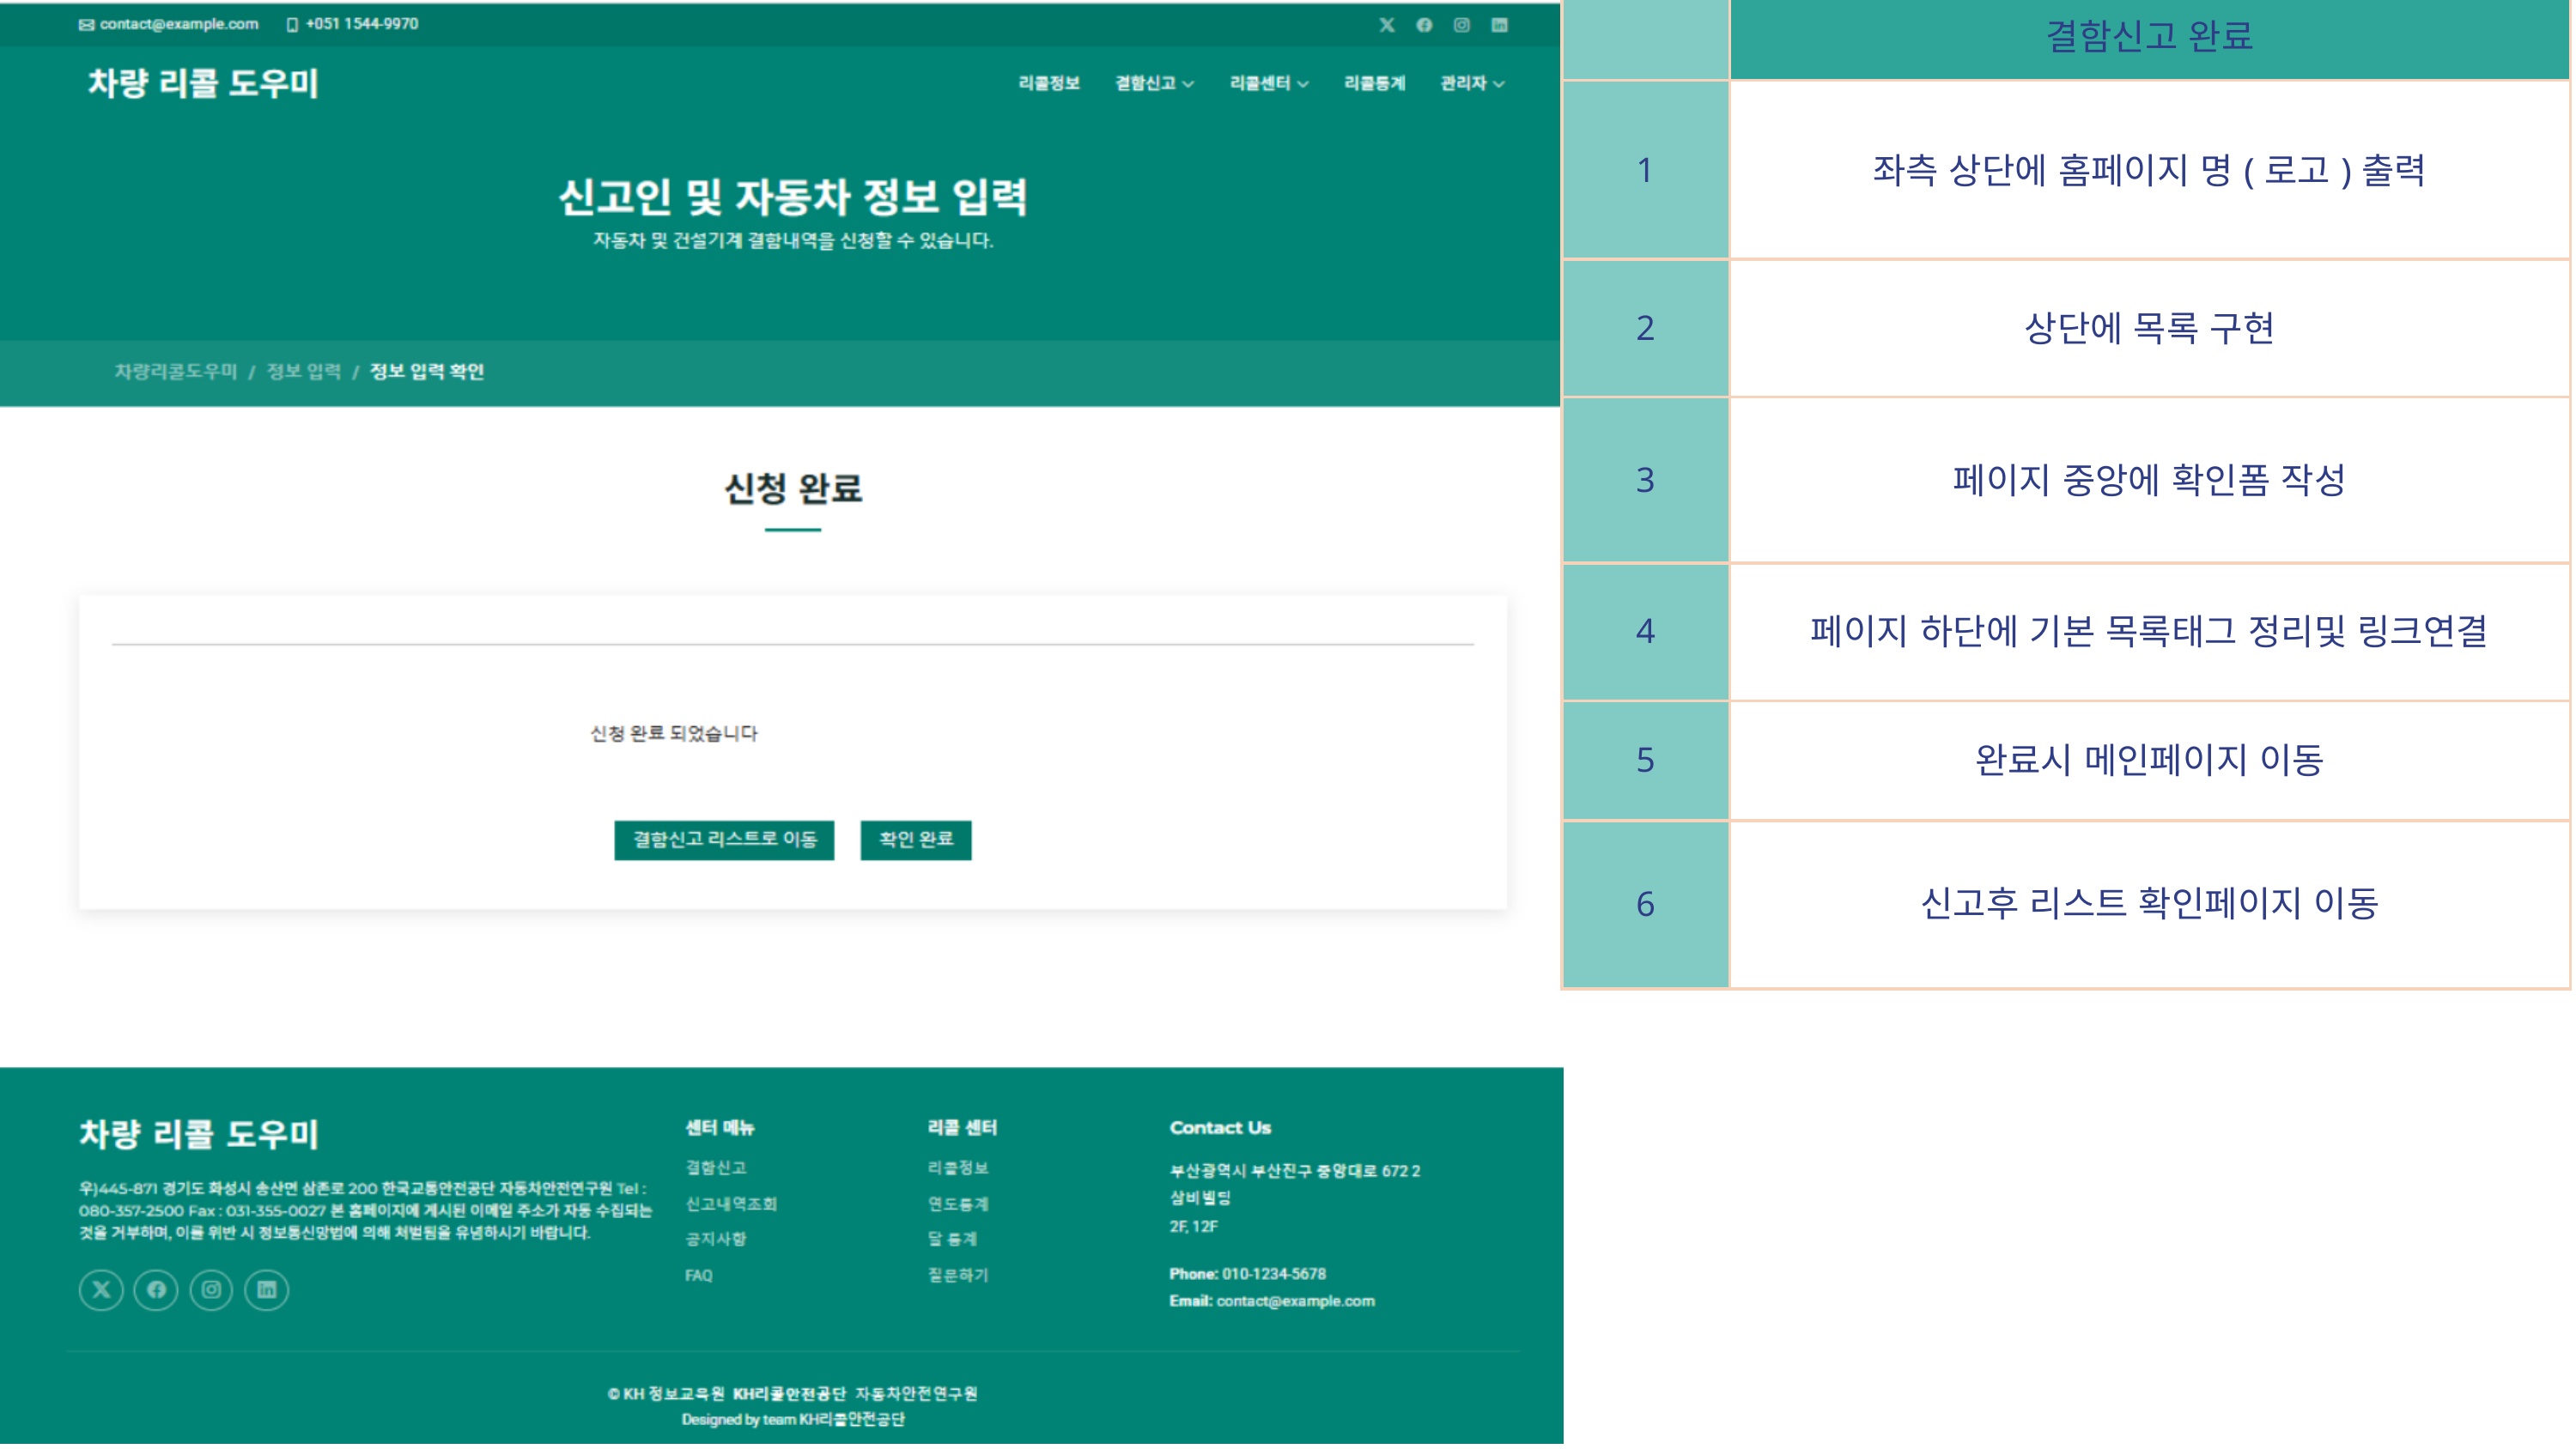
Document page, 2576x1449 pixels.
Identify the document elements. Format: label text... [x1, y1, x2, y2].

table_cell 신고후 리스트 확인페이지 이동 [1731, 822, 2569, 987]
table_cell 6 [1566, 822, 1728, 987]
table_cell 좌측 상단에 홈페이지 명(로고)출력 [1731, 82, 2569, 258]
table_cell 완료시 메인페이지 이동 [1731, 702, 2569, 819]
table_cell 1 [1566, 82, 1728, 258]
table_cell 3 [1566, 398, 1728, 561]
table_cell 5 [1566, 702, 1728, 819]
table_cell 2 [1566, 261, 1728, 396]
table_cell 페이지 중앙에 확인폼 작성 [1731, 398, 2569, 561]
table_cell 상단에 목록 구현 [1731, 261, 2569, 396]
table_cell 페이지 하단에 기본 목록태그 정리및 링크연결 [1731, 565, 2569, 700]
table_header [1564, 0, 1728, 79]
table_header 결함신고 완료 [1731, 0, 2569, 79]
table_cell 4 [1566, 565, 1728, 700]
picture [0, 0, 1564, 1444]
